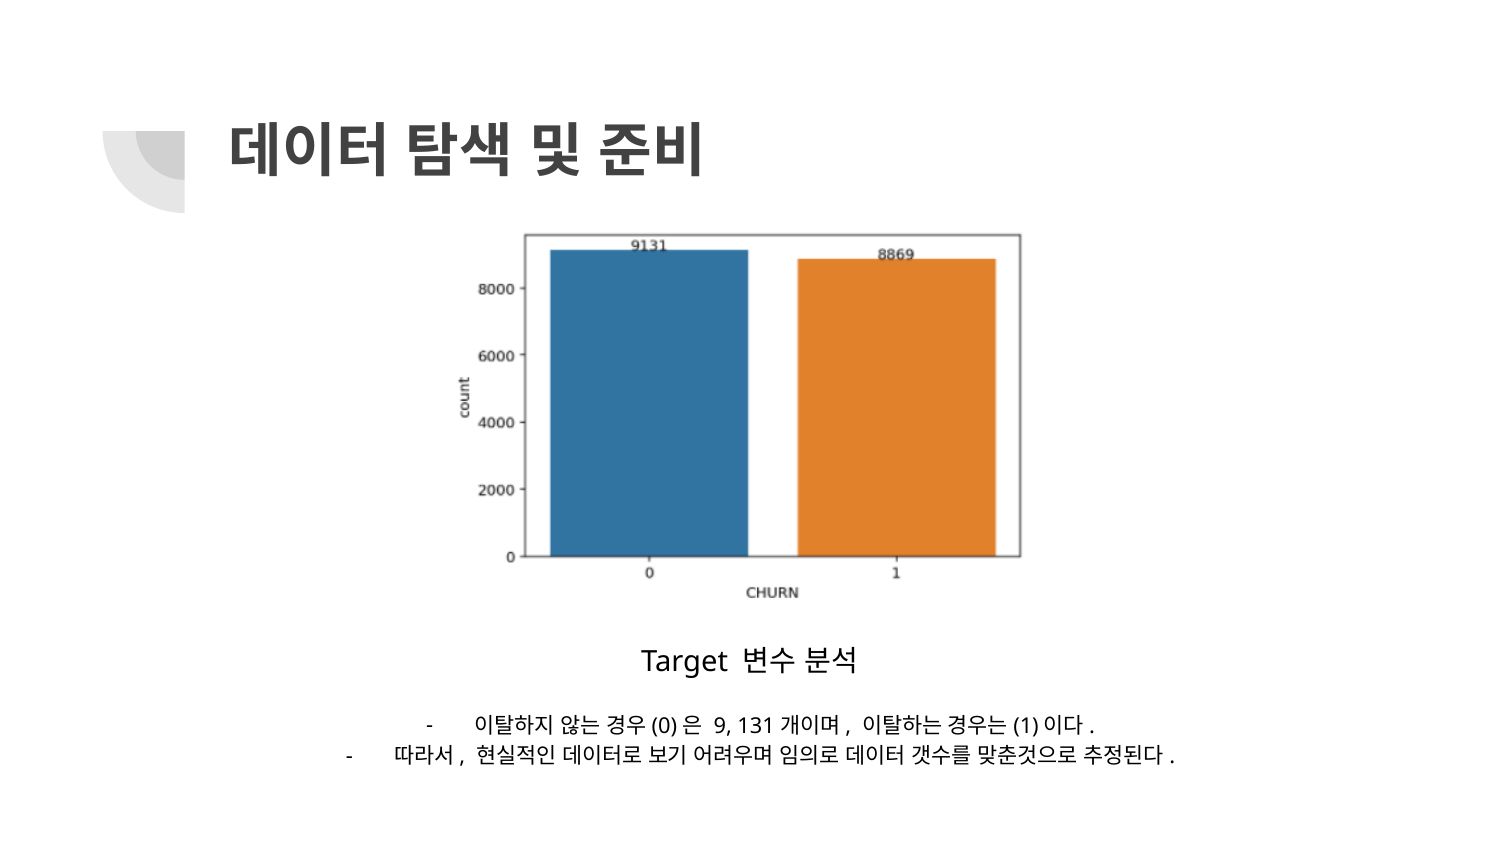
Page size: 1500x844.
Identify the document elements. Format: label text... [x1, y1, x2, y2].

text_box Target 변수 분석 이탈하지 않는 경우(0)은 9, 131개이며, 이탈하는 경우는(1)이다. 따라서, 현실적인 데이터로 보기 어려우며 임의로 데이터 갯수를 맞춘것으로 추정된다. [229, 622, 1271, 783]
title 데이터 탐색 및 준비 [213, 98, 1368, 263]
picture [447, 221, 1053, 623]
